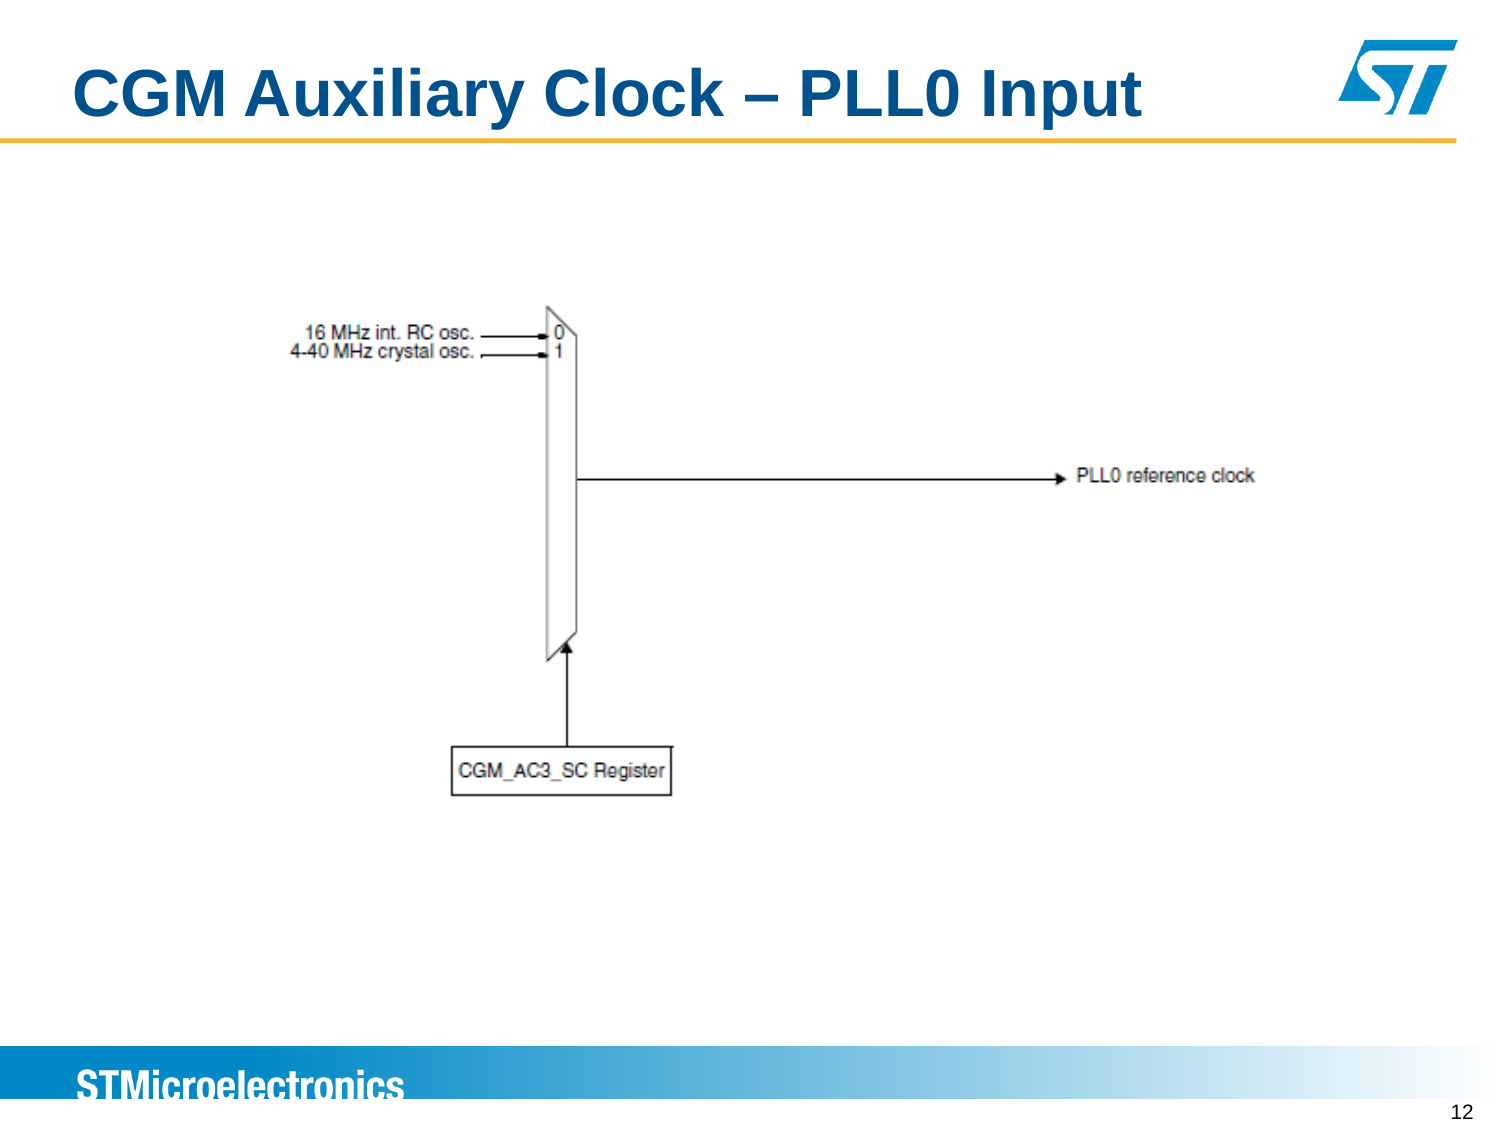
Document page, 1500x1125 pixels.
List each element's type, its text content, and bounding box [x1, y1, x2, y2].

picture [0, 1046, 1500, 1101]
title CGM Auxiliary Clock – PLL0 Input [57, 24, 1283, 138]
picture [1328, 37, 1462, 117]
picture [274, 299, 1259, 801]
slide_number 11 [1413, 1086, 1489, 1125]
